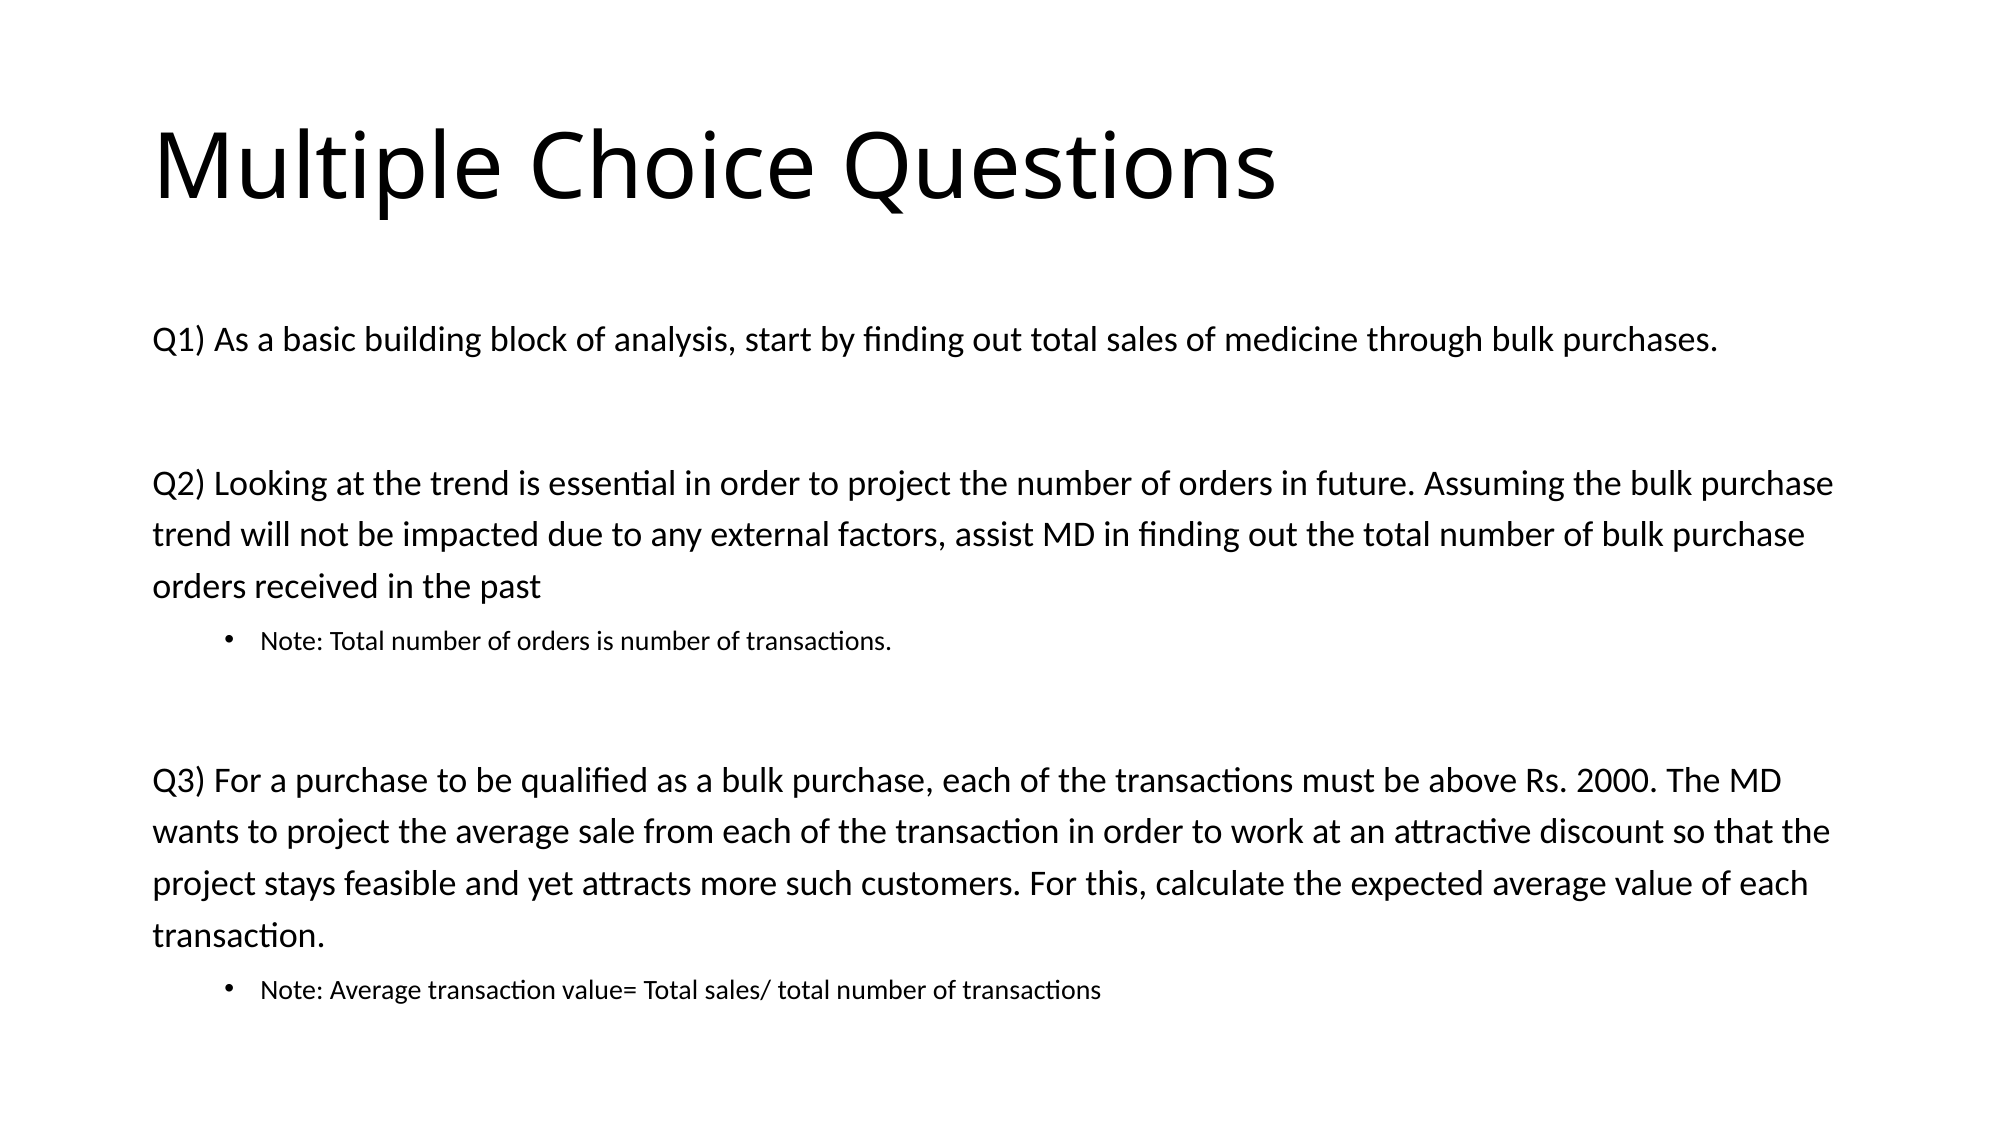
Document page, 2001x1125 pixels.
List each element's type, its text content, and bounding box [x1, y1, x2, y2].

list Q1) As a basic building block of analysis, start by finding out total sales of medicine through bulk purchases. Q2) Looking at the trend is essential in order to project the number of orders in future. Assuming the bulk purchase trend will not be impacted due to any external factors, assist MD in finding out the total number of bulk purchase orders received in the past Note: Total number of orders is number of transactions. Q3) For a purchase to be qualified as a bulk purchase, each of the transactions must be above Rs. 2000. The MD wants to project the average sale from each of the transaction in order to work at an attractive discount so that the project stays feasible and yet attracts more such customers. For this, calculate the expected average value of each transaction. Note: Average transaction value= Total sales/ total number of transactions [137, 299, 1863, 1014]
title Multiple Choice Questions [137, 59, 1863, 278]
